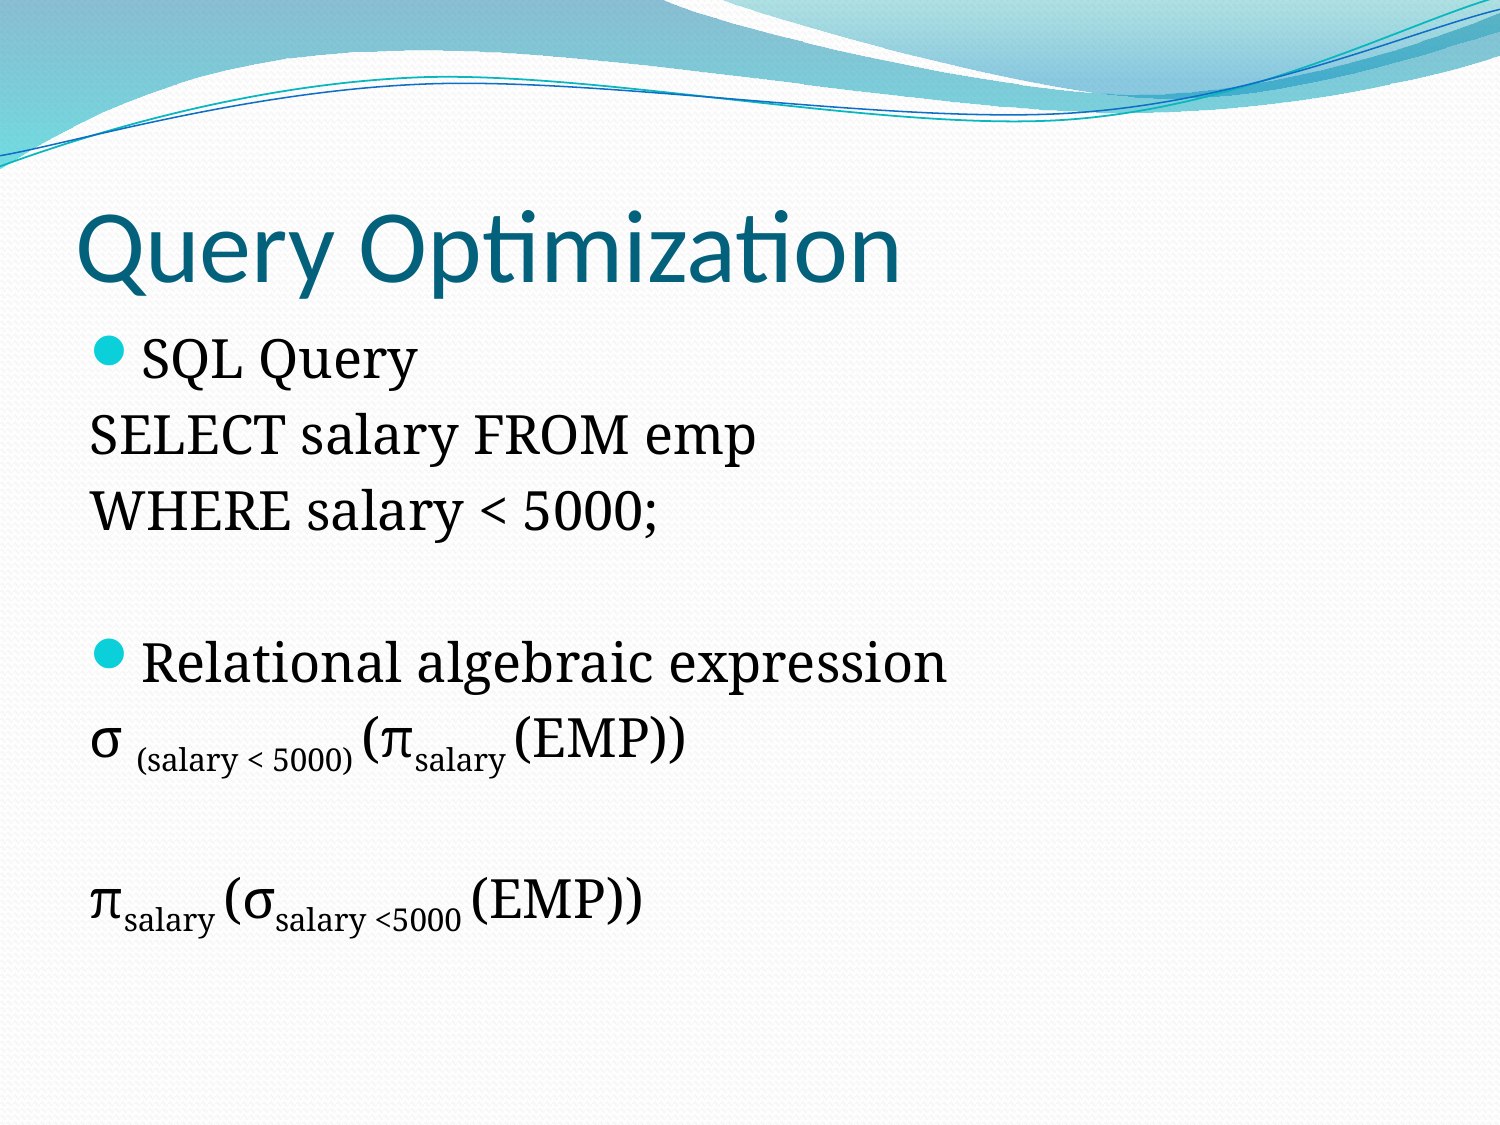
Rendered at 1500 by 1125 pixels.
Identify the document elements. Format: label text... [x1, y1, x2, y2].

list SQL Query SELECT salary FROM emp WHERE salary < 5000; Relational algebraic expression σ (salary < 5000) (πsalary (EMP)) πsalary (σsalary <5000 (EMP)) [75, 317, 1425, 1038]
title Query Optimization [75, 115, 1425, 303]
